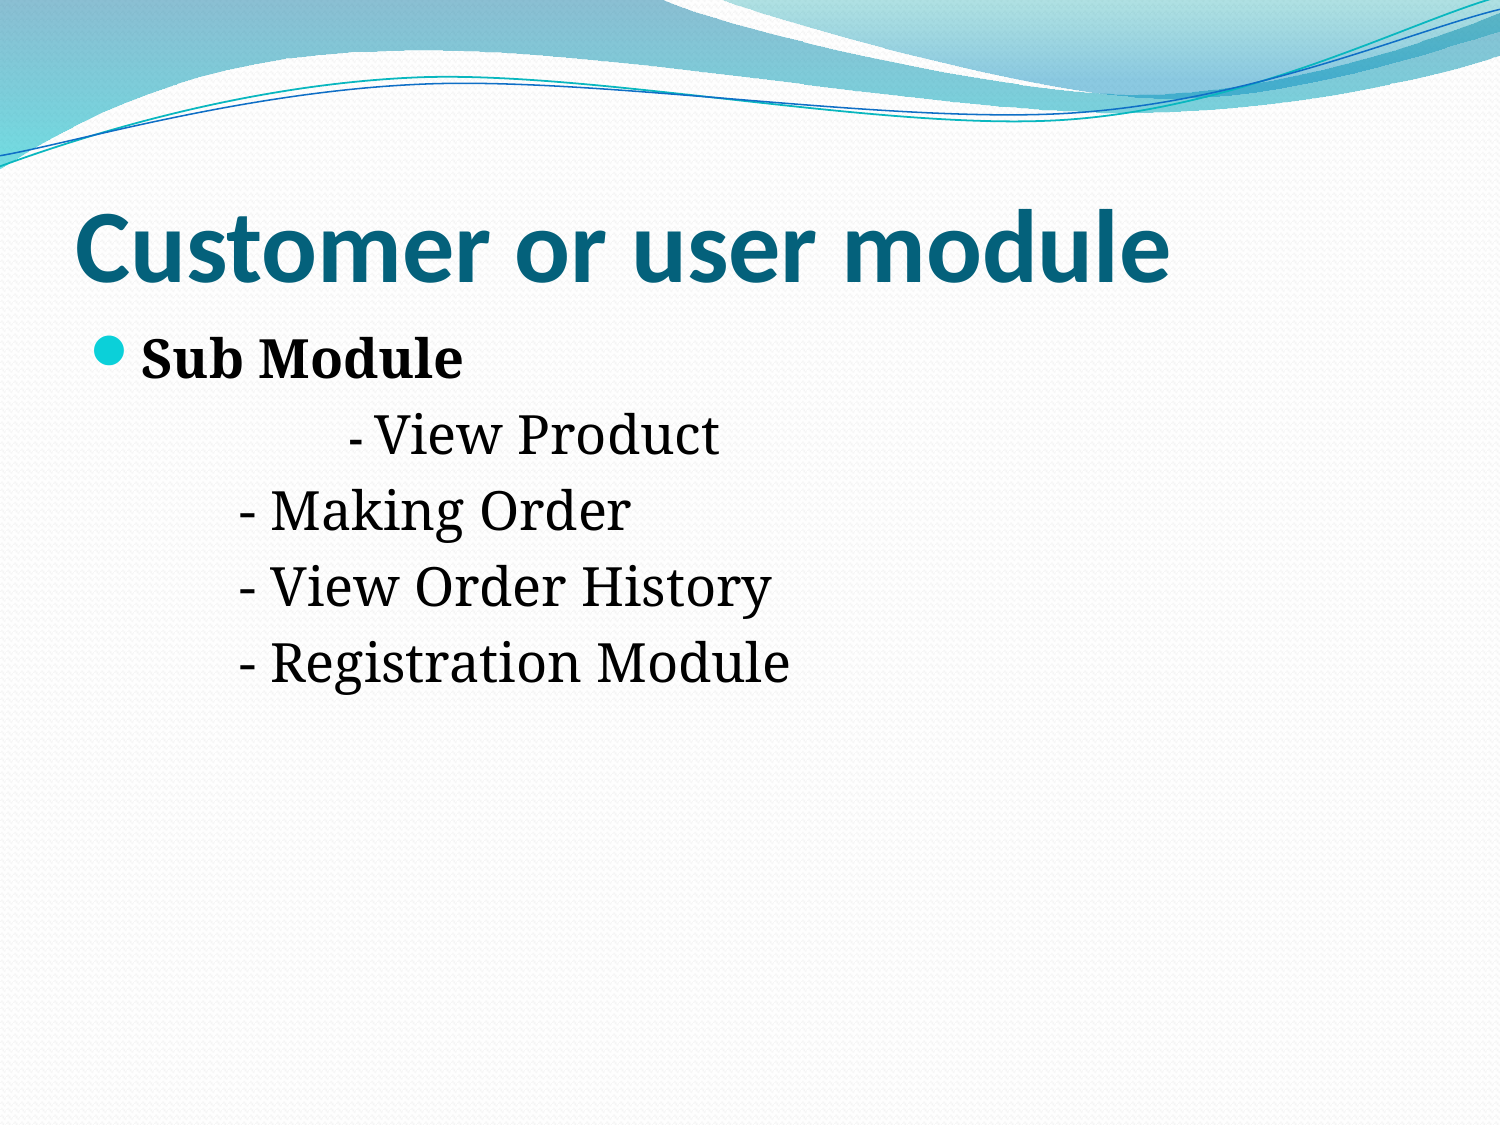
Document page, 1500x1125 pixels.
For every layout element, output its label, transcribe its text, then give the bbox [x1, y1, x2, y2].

title Customer or user module [75, 115, 1425, 303]
list Sub Module - View Product - Making Order - View Order History - Registration Module [75, 317, 1425, 1038]
